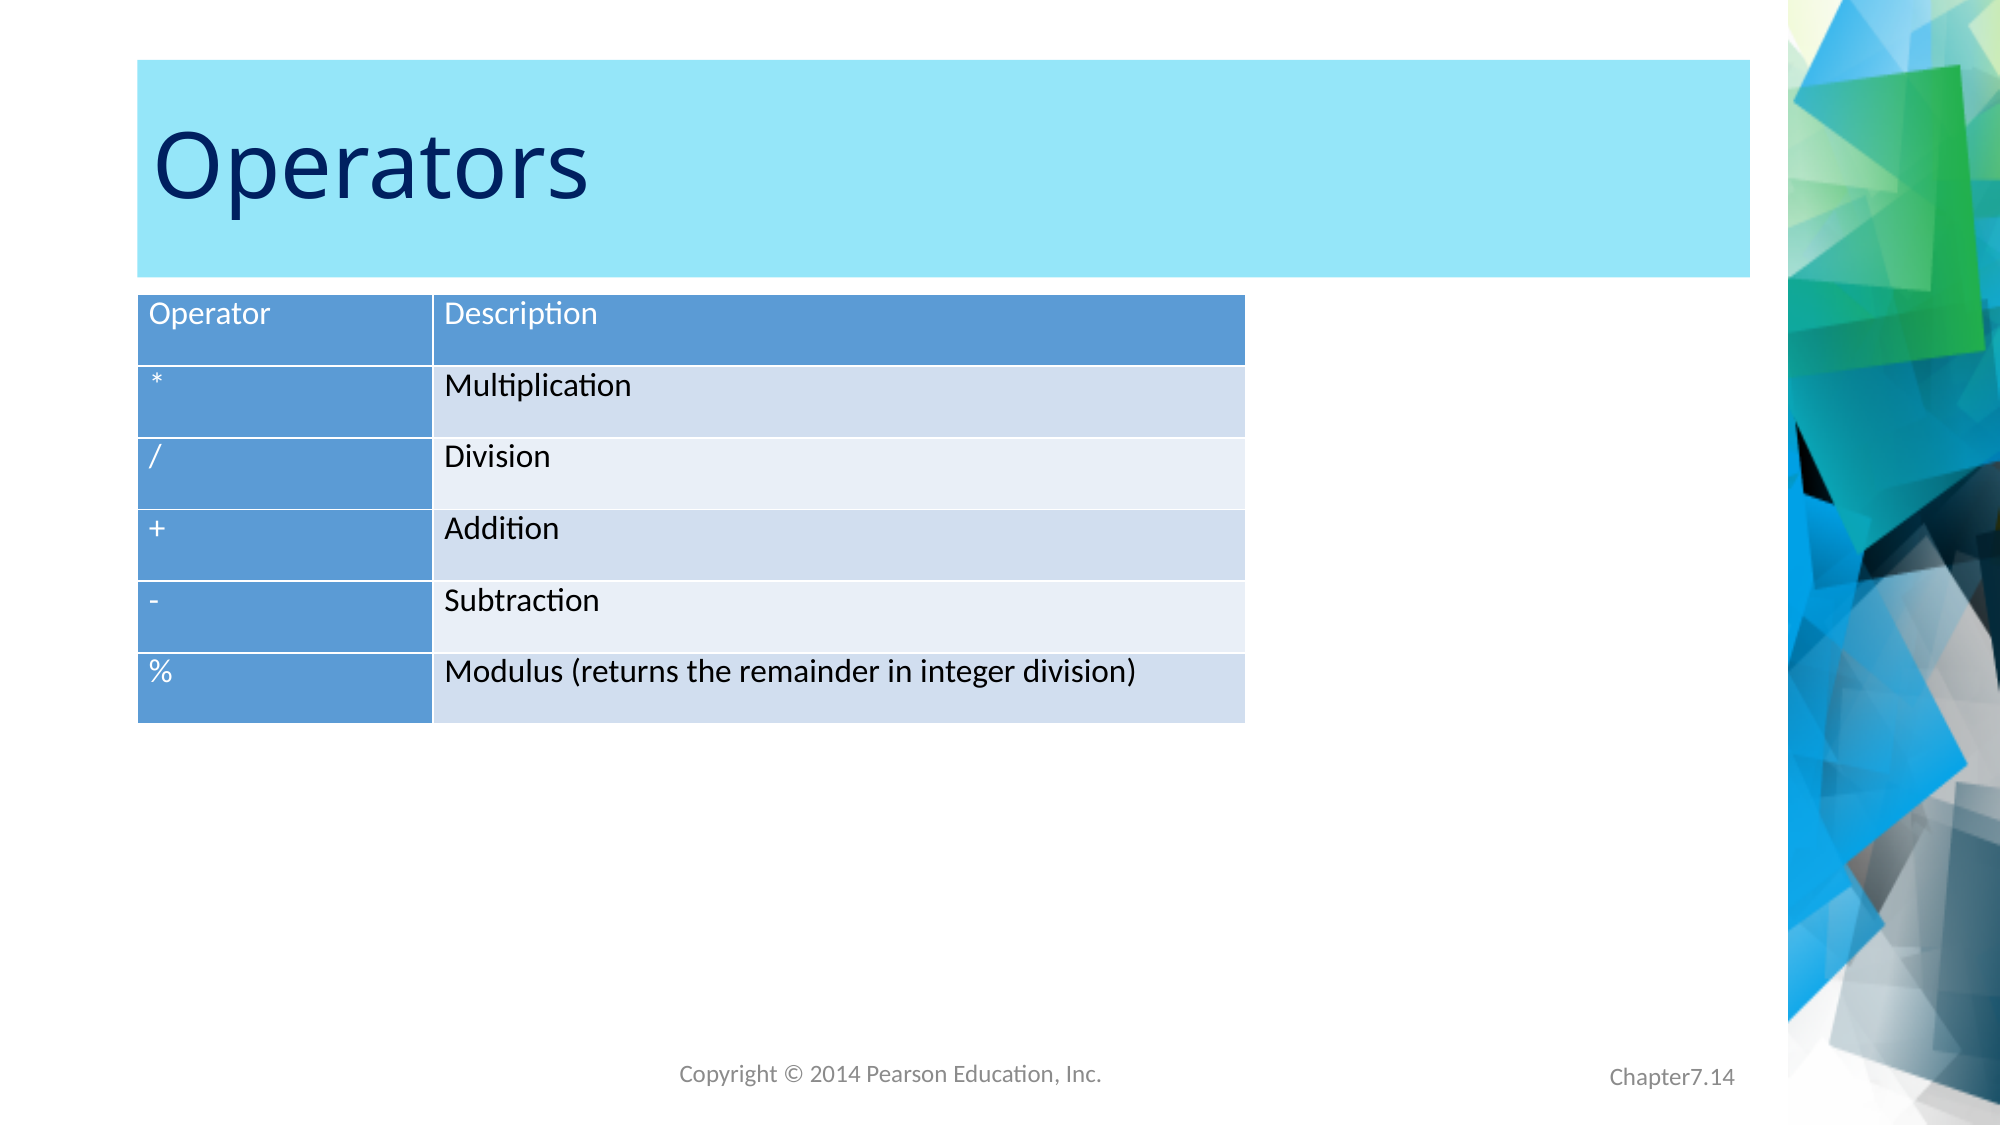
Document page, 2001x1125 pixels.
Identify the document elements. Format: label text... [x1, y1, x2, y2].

table_header Operator [138, 295, 432, 365]
table_cell Subtraction [434, 582, 1245, 652]
table_cell - [138, 582, 432, 652]
table_cell + [138, 510, 432, 580]
picture [1788, 462, 2000, 1125]
slide_number Chapter7.14 [1373, 1045, 1750, 1106]
table_cell / [138, 439, 432, 509]
table_cell Addition [434, 510, 1245, 580]
table_cell * [138, 367, 432, 437]
table_cell Division [434, 439, 1245, 509]
table_cell % [138, 654, 432, 723]
table_cell Modulus (returns the remainder in integer division) [434, 654, 1245, 723]
table_header Description [434, 295, 1245, 365]
table_cell Multiplication [434, 367, 1245, 437]
picture [1788, 0, 2000, 552]
title Operators [137, 59, 1750, 278]
